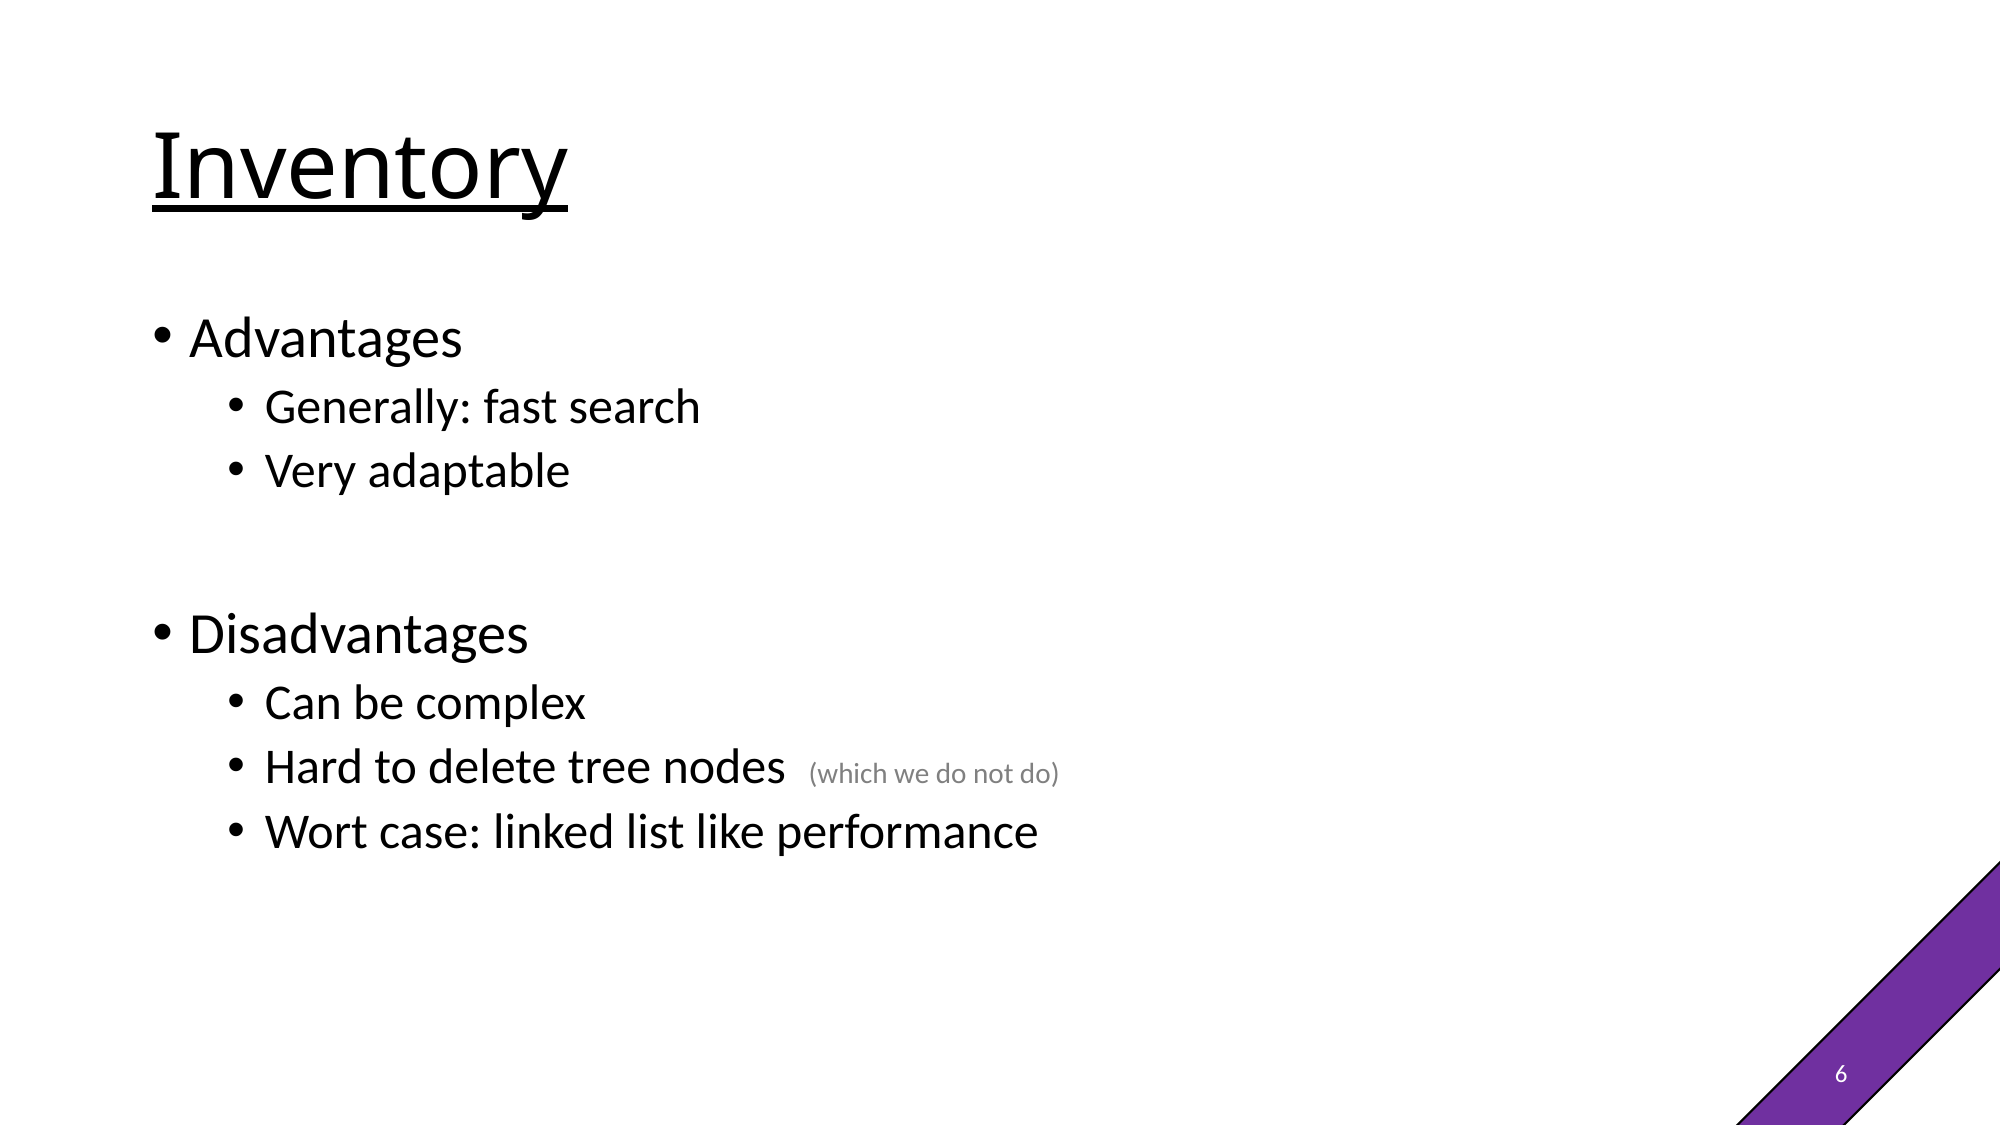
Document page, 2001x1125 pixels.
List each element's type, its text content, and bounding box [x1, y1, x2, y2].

slide_number 6 [1412, 1042, 1863, 1103]
list Advantages Generally: fast search Very adaptable Disadvantages Can be complex Hard to delete tree nodes (which we do not do) Wort case: linked list like performance [137, 299, 1863, 1014]
title Inventory [137, 59, 1863, 278]
text_box [1735, 860, 2000, 1125]
